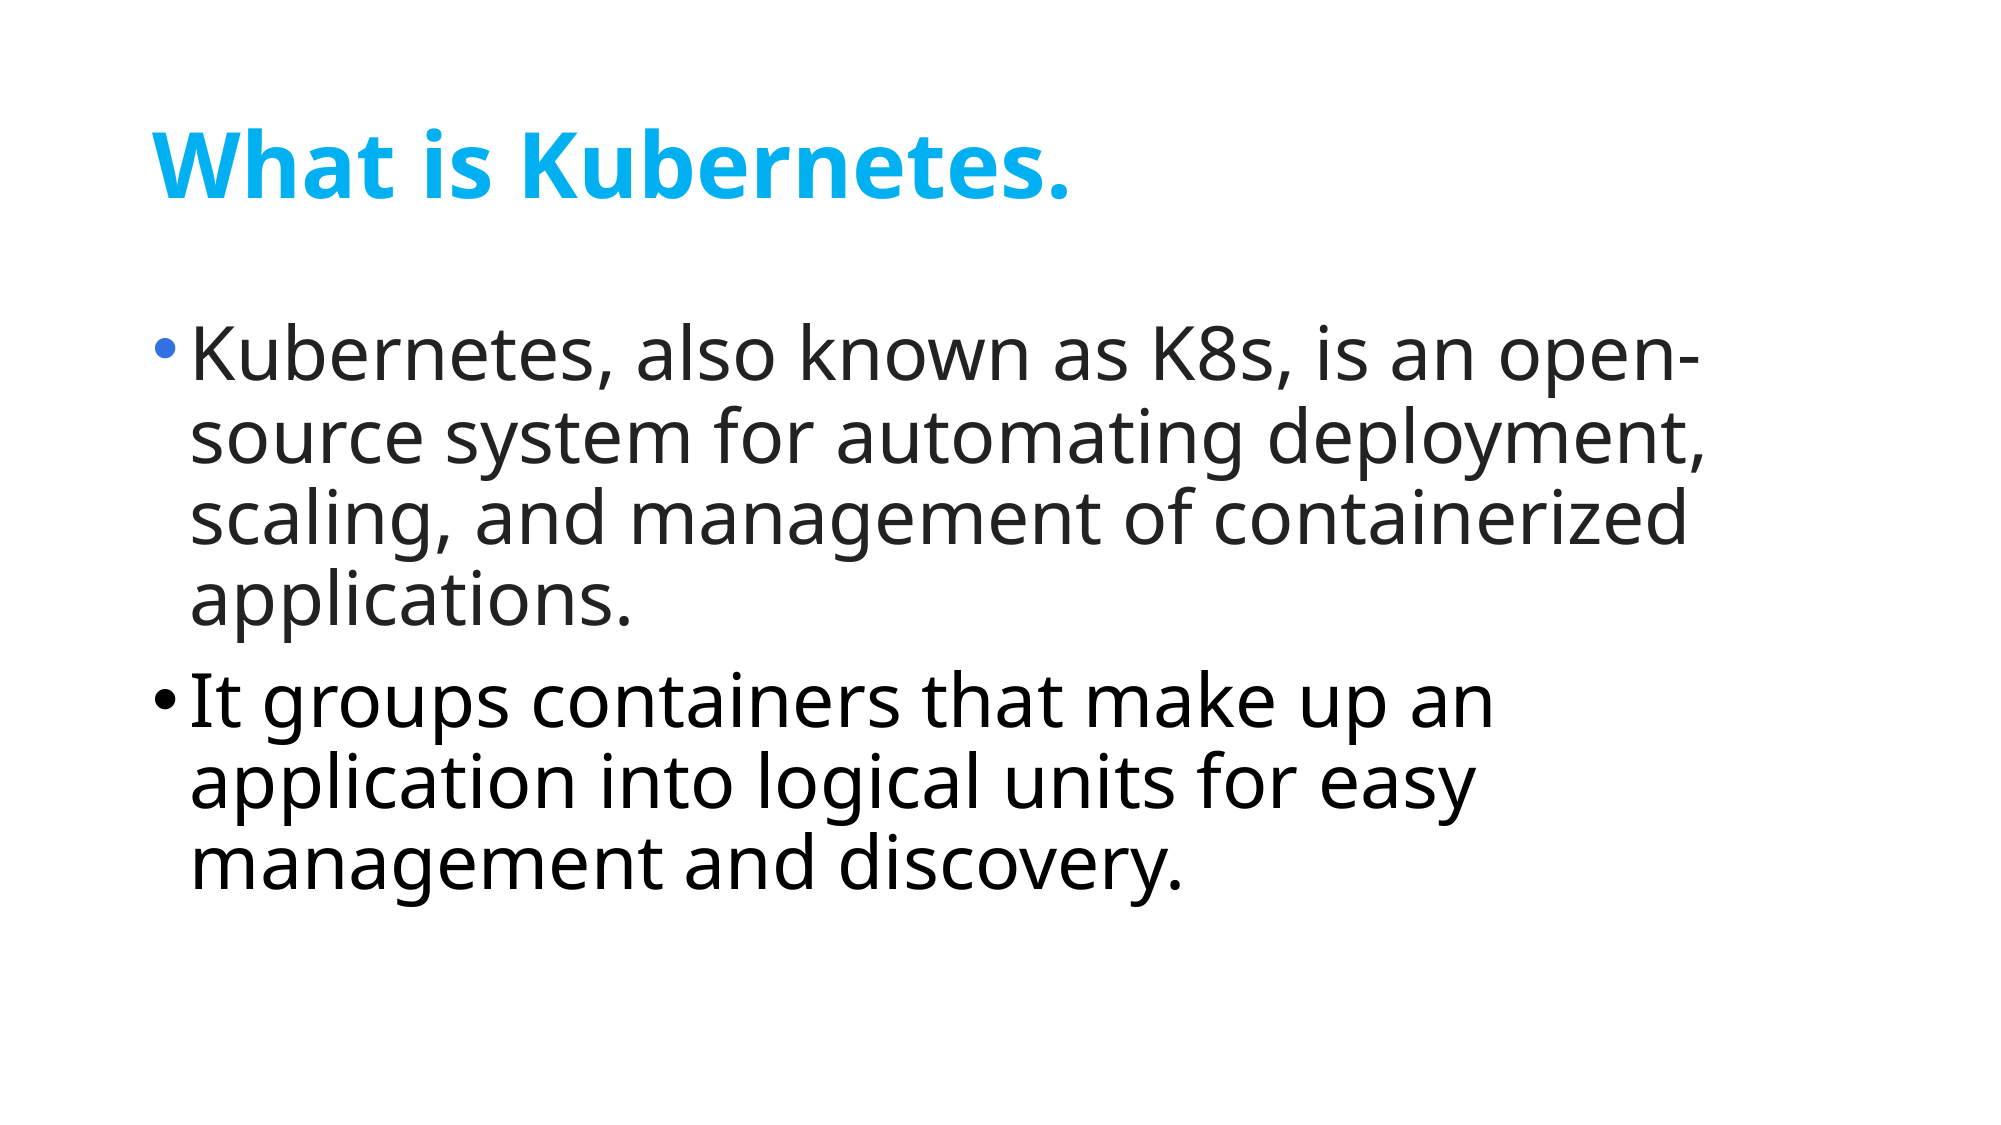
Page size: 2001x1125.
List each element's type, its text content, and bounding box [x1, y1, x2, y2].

list Kubernetes, also known as K8s, is an open-source system for automating deployment, scaling, and management of containerized applications. It groups containers that make up an application into logical units for easy management and discovery. [137, 299, 1863, 1014]
title What is Kubernetes. [137, 59, 1863, 278]
